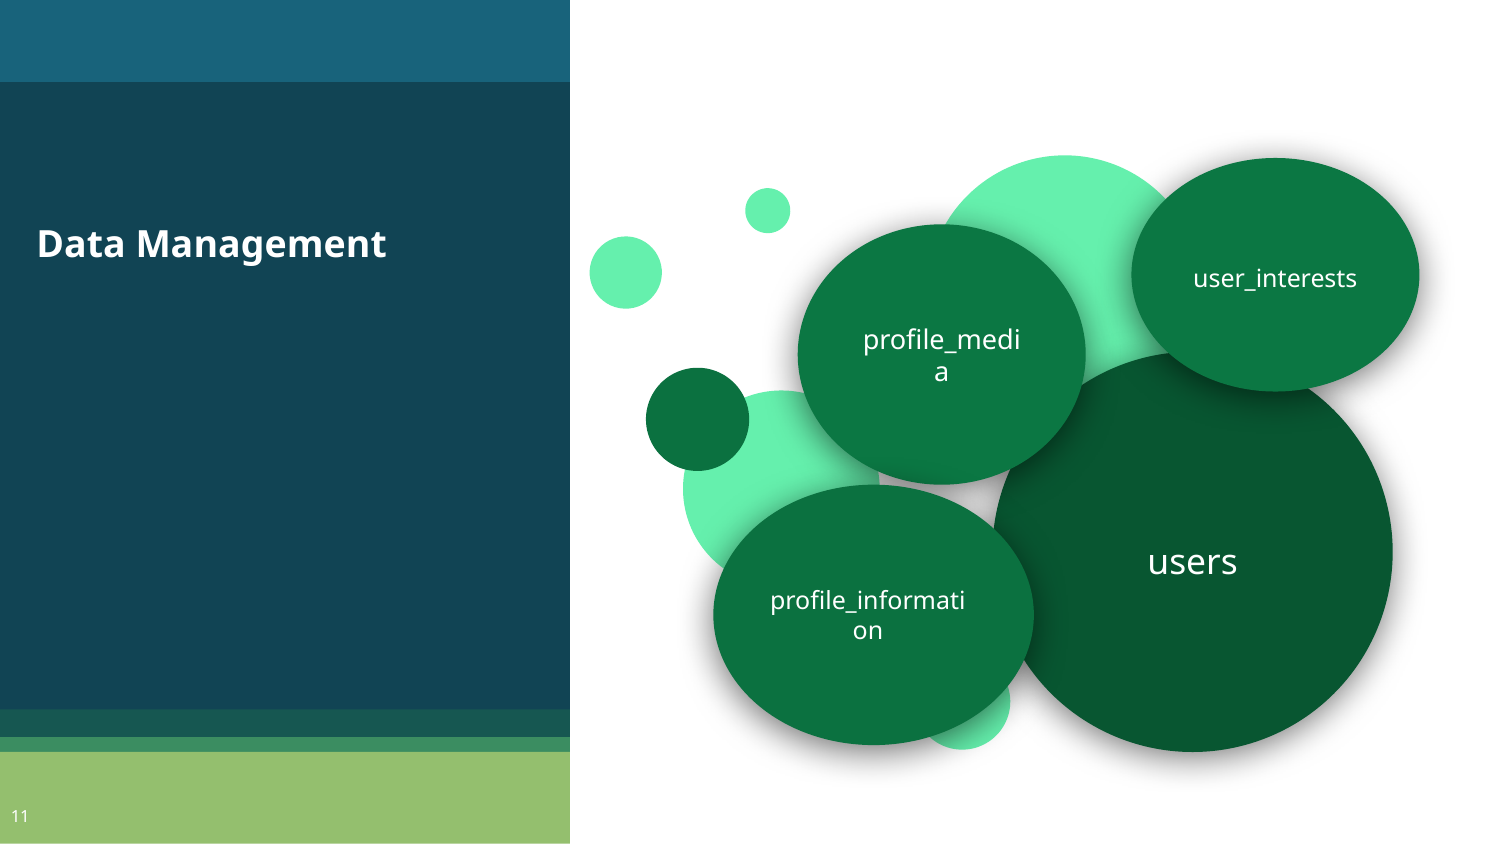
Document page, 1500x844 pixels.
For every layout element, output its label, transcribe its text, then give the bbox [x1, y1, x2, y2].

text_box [1036, 351, 1393, 753]
title Data Management [21, 157, 548, 327]
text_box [1131, 157, 1420, 392]
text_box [579, 116, 1242, 764]
text_box [0, 82, 570, 709]
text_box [713, 484, 1035, 746]
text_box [797, 224, 1086, 485]
slide_number ‹#› [0, 790, 49, 844]
